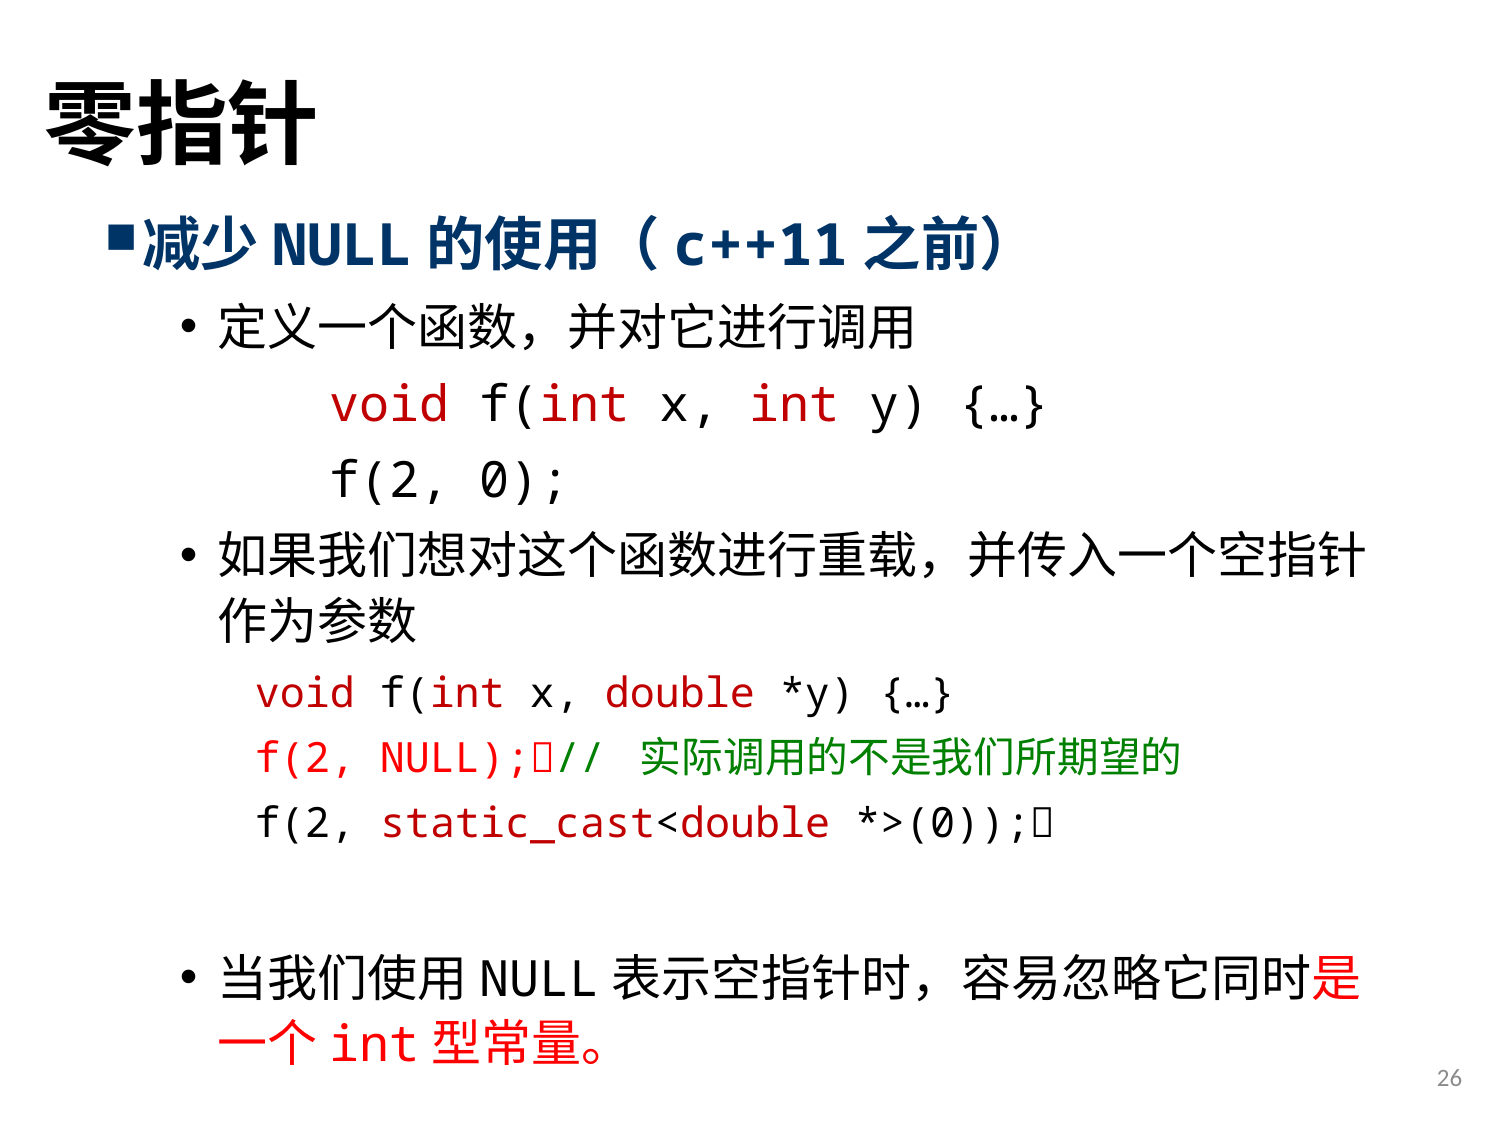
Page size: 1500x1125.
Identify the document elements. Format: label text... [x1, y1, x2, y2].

title 零指针 [29, 19, 1324, 237]
slide_number 26 [1139, 1046, 1478, 1107]
list 减少NULL的使用（c++11之前） 定义一个函数，并对它进行调用 void f(int x, int y) {…} f(2, 0); 如果我们想对这个函数进行重载，并传入一个空指针作为参数 void f(int x, double *y) {…} f(2, NULL);// 实际调用的不是我们所期望的 f(2, static_cast<double *>(0)); 当我们使用NULL表示空指针时，容易忽略它同时是一个int型常量。 [89, 208, 1411, 988]
